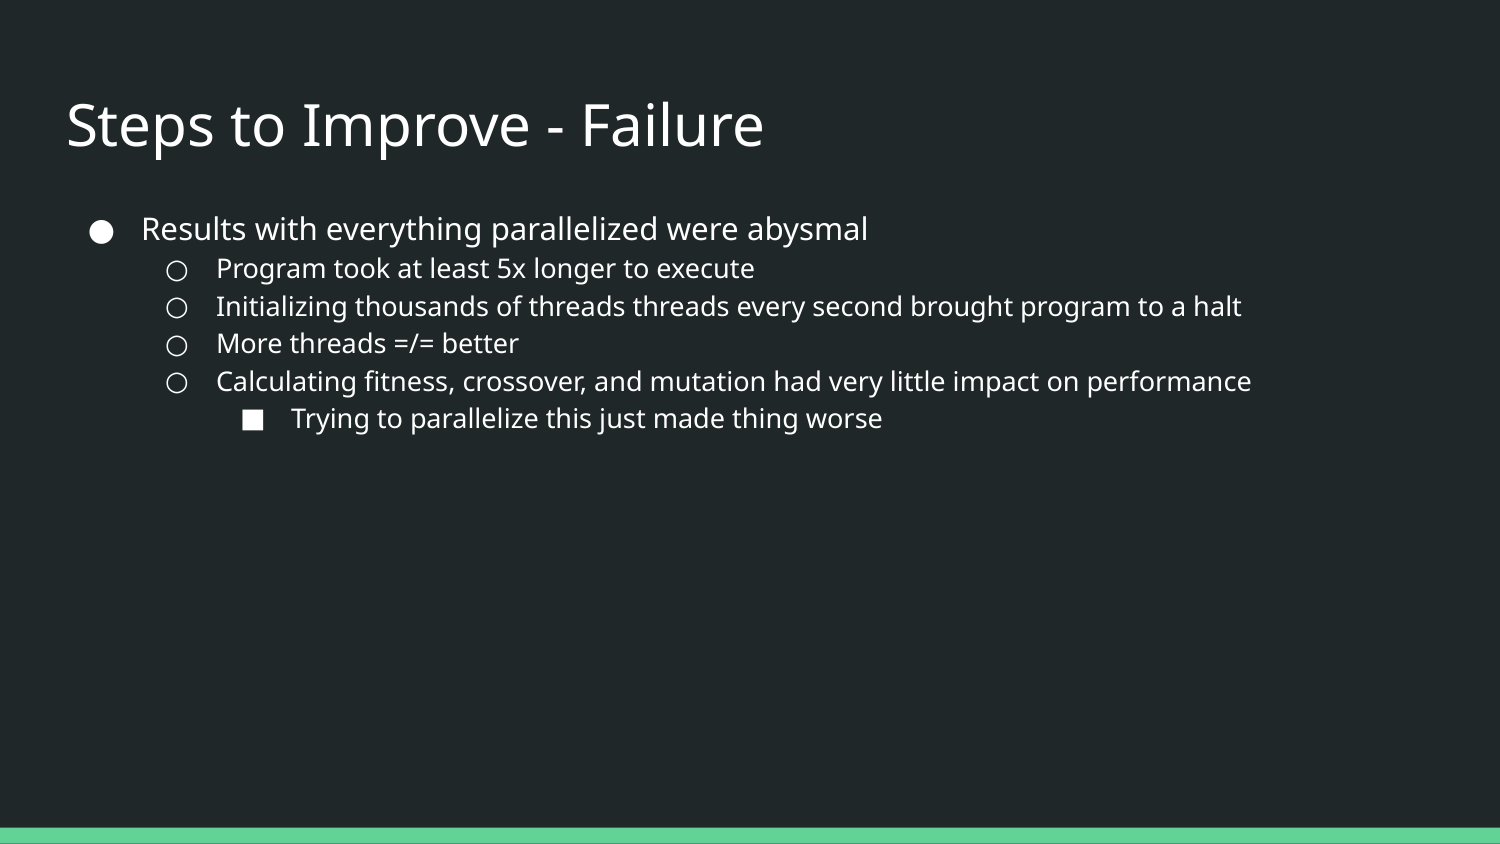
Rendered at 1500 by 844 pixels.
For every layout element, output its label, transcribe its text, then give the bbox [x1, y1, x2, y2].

list Results with everything parallelized were abysmal Program took at least 5x longer to execute Initializing thousands of threads threads every second brought program to a halt More threads =/= better Calculating fitness, crossover, and mutation had very little impact on performance Trying to parallelize this just made thing worse [51, 189, 1449, 750]
title Steps to Improve - Failure [51, 72, 1449, 167]
